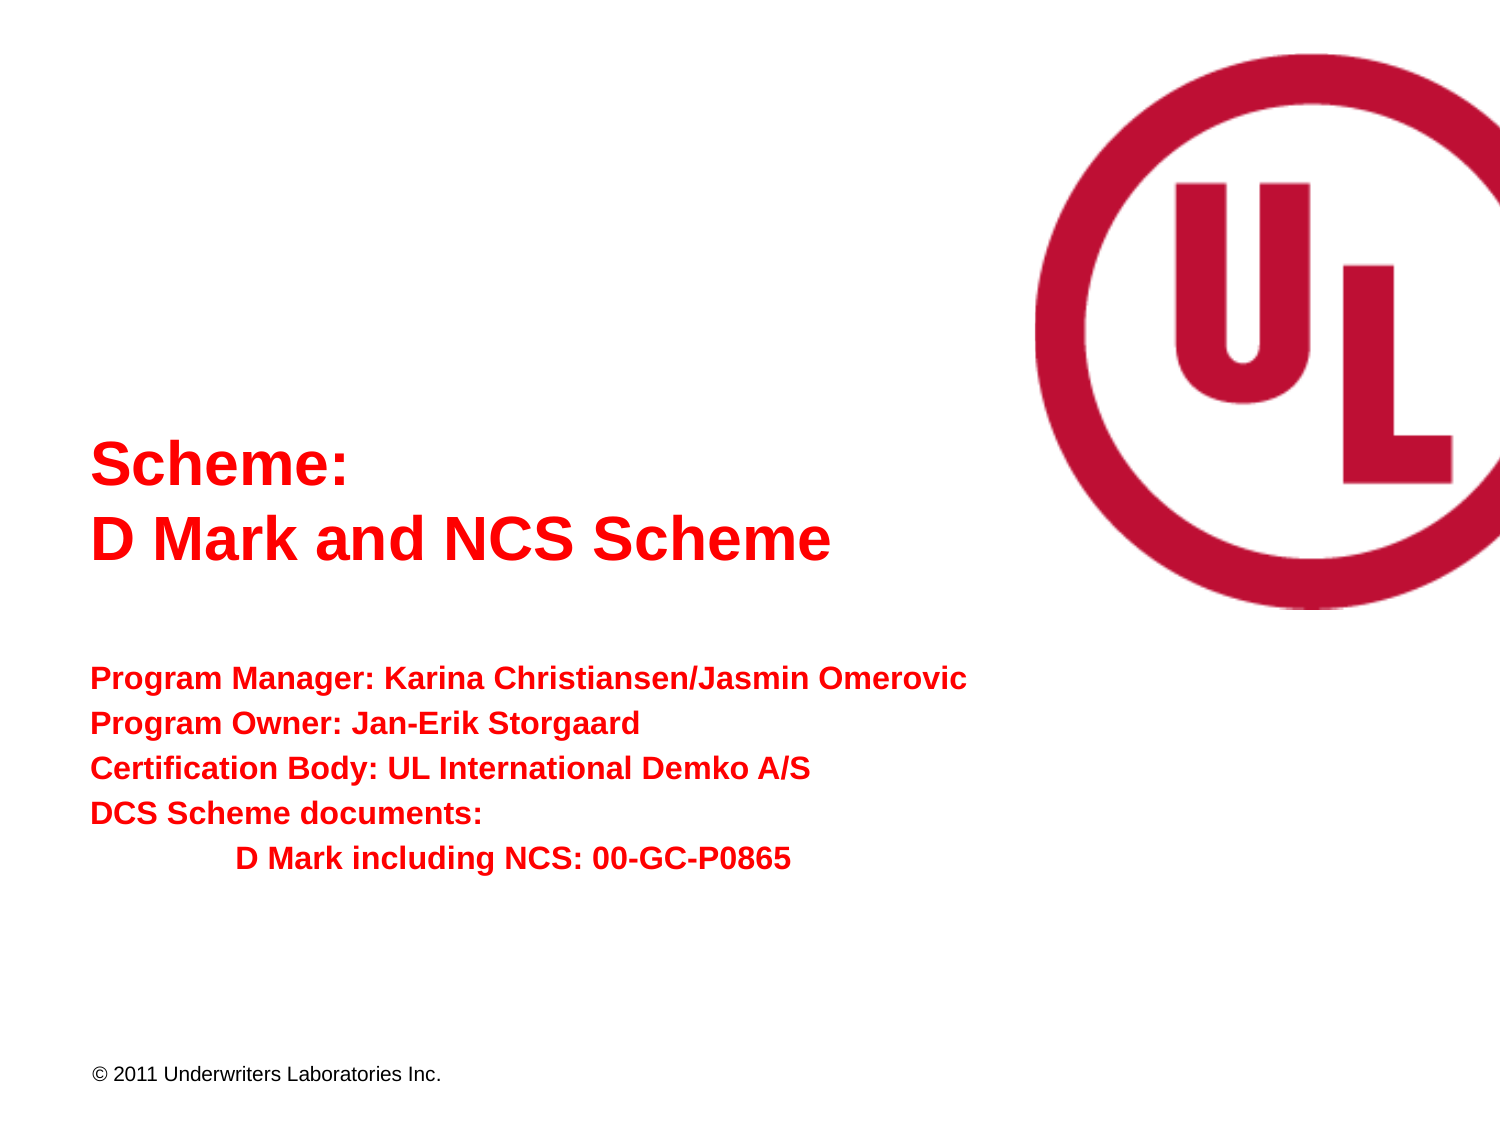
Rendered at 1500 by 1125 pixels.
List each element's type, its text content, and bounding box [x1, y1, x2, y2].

subtitle Program Manager: Karina Christiansen/Jasmin Omerovic Program Owner: Jan-Erik Storgaard Certification Body: UL International Demko A/S DCS Scheme documents: D Mark including NCS: 00-GC-P0865 [74, 649, 985, 941]
title Scheme: D Mark and NCS Scheme [74, 415, 1276, 646]
picture [1034, 53, 1500, 610]
